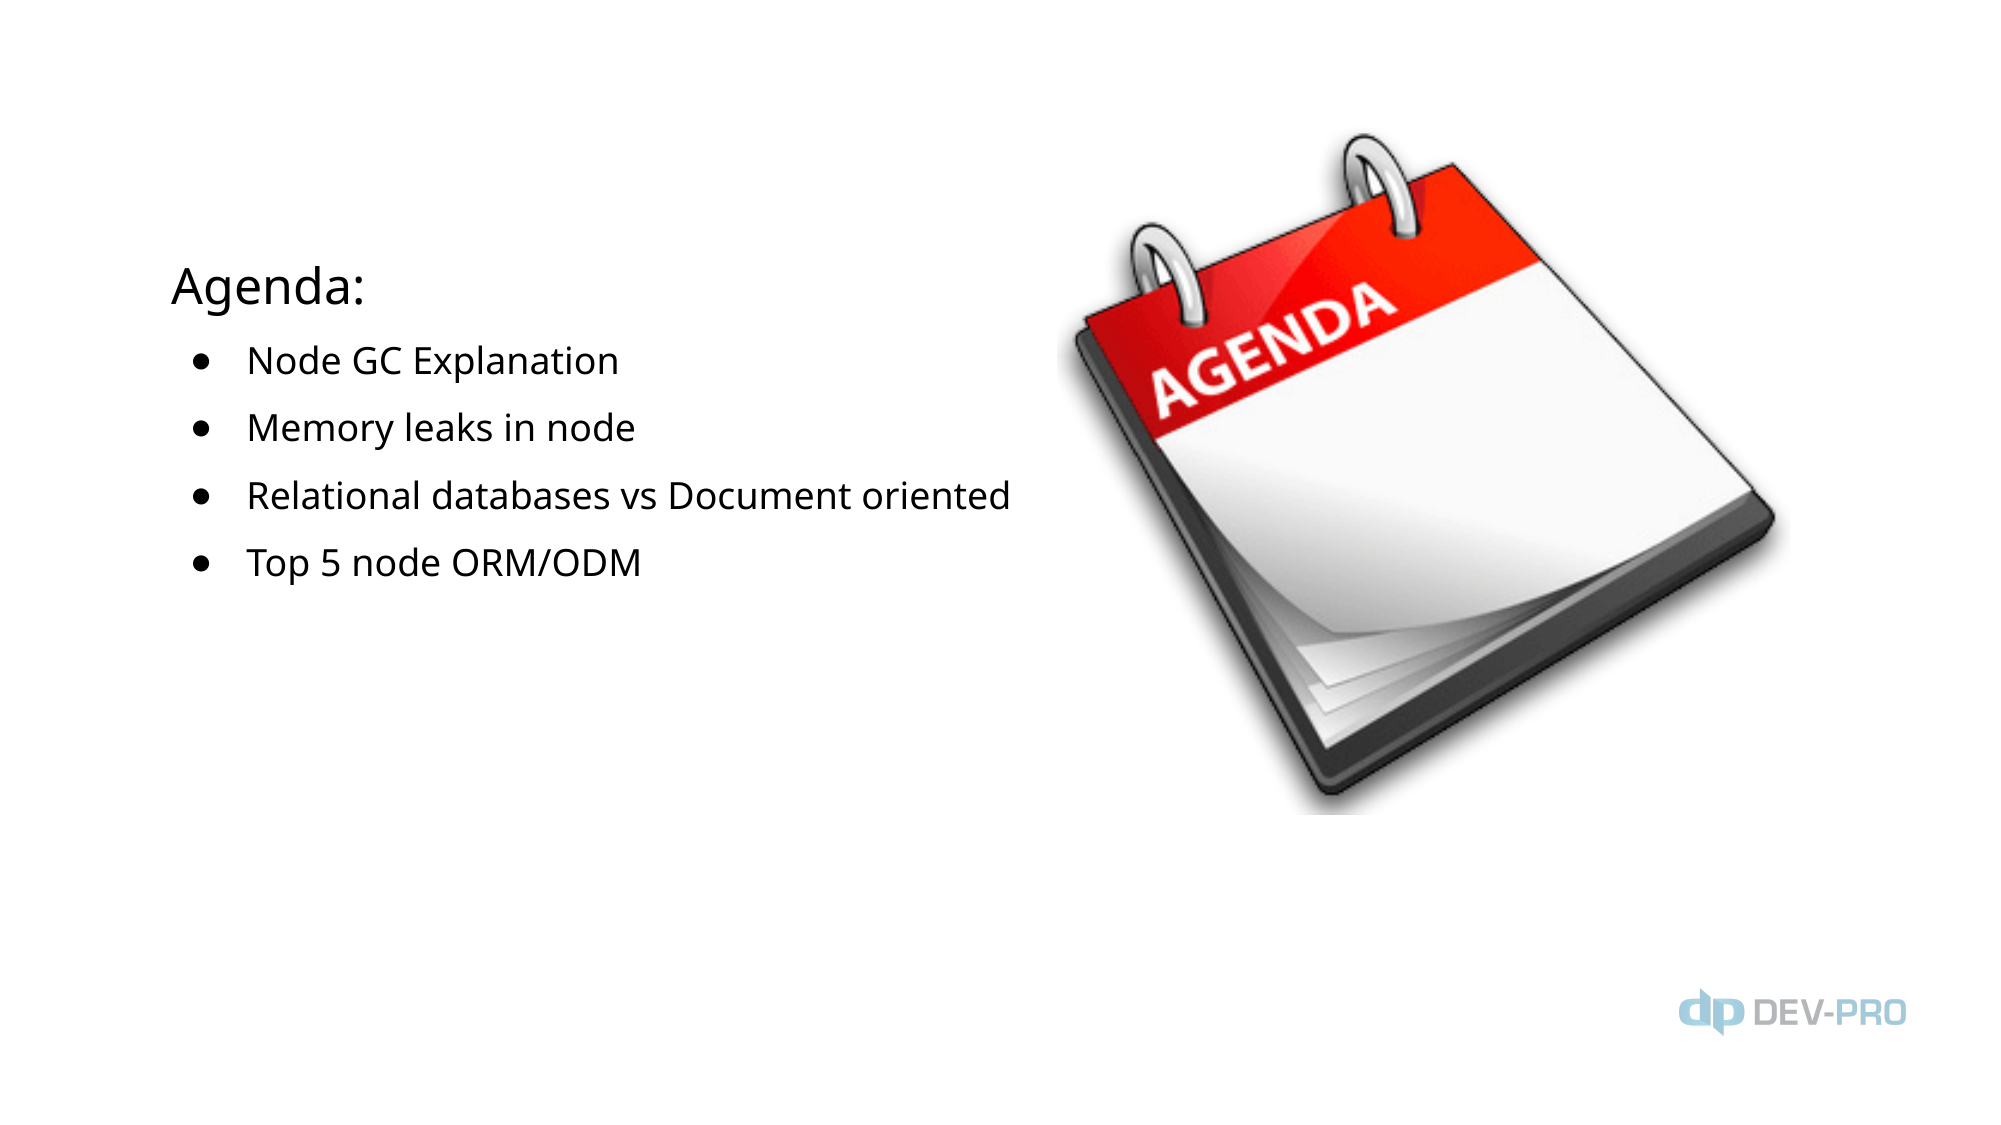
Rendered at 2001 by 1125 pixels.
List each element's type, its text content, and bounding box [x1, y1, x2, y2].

text_box Agenda: Node GC Explanation Memory leaks in node Relational databases vs Document oriented Top 5 node ORM/ODM [156, 209, 1056, 600]
picture [1056, 108, 1790, 816]
picture [1679, 988, 1906, 1036]
